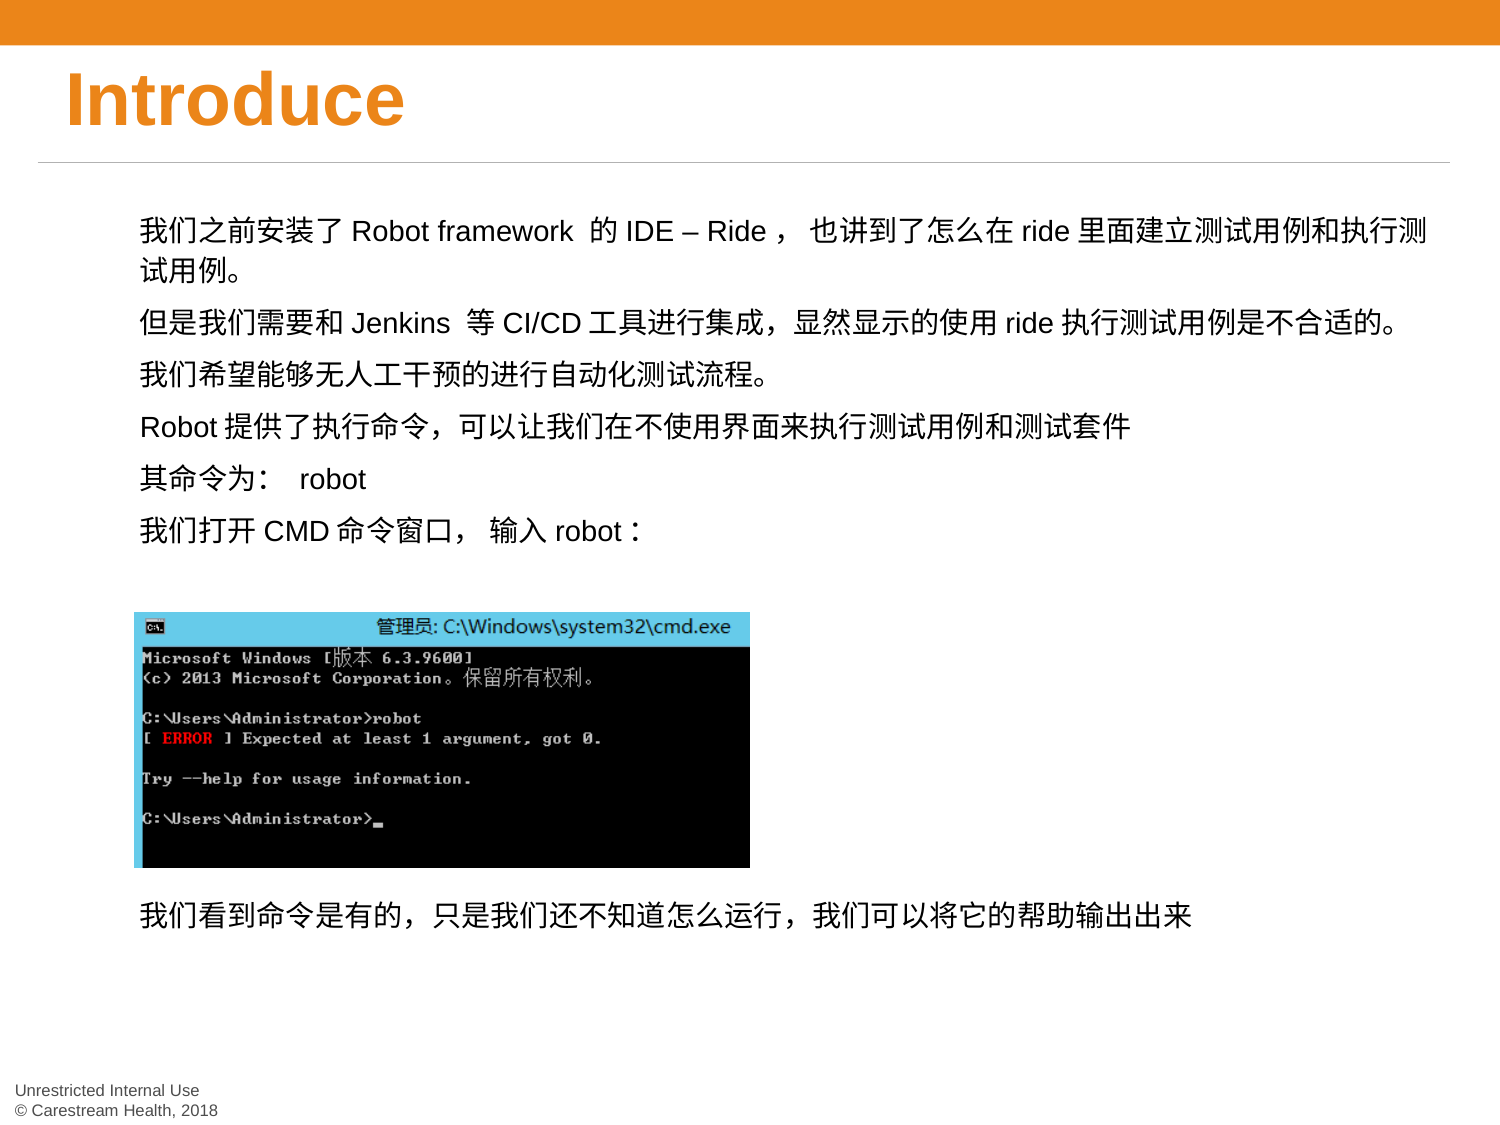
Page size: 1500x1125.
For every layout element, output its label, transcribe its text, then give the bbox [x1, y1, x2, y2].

picture [134, 612, 751, 868]
text_box Unrestricted Internal Use © Carestream Health, 2018 [0, 1072, 475, 1125]
title Introduce [49, 49, 1476, 149]
text_box 我们之前安装了Robot framework 的IDE – Ride， 也讲到了怎么在ride里面建立测试用例和执行测试用例。 但是我们需要和Jenkins 等CI/CD工具进行集成，显然显示的使用ride执行测试用例是不合适的。 我们希望能够无人工干预的进行自动化测试流程。 Robot提供了执行命令，可以让我们在不使用界面来执行测试用例和测试套件 其命令为： robot 我们打开CMD命令窗口， 输入robot： 我们看到命令是有的，只是我们还不知道怎么运行，我们可以将它的帮助输出出来 [50, 200, 1450, 975]
